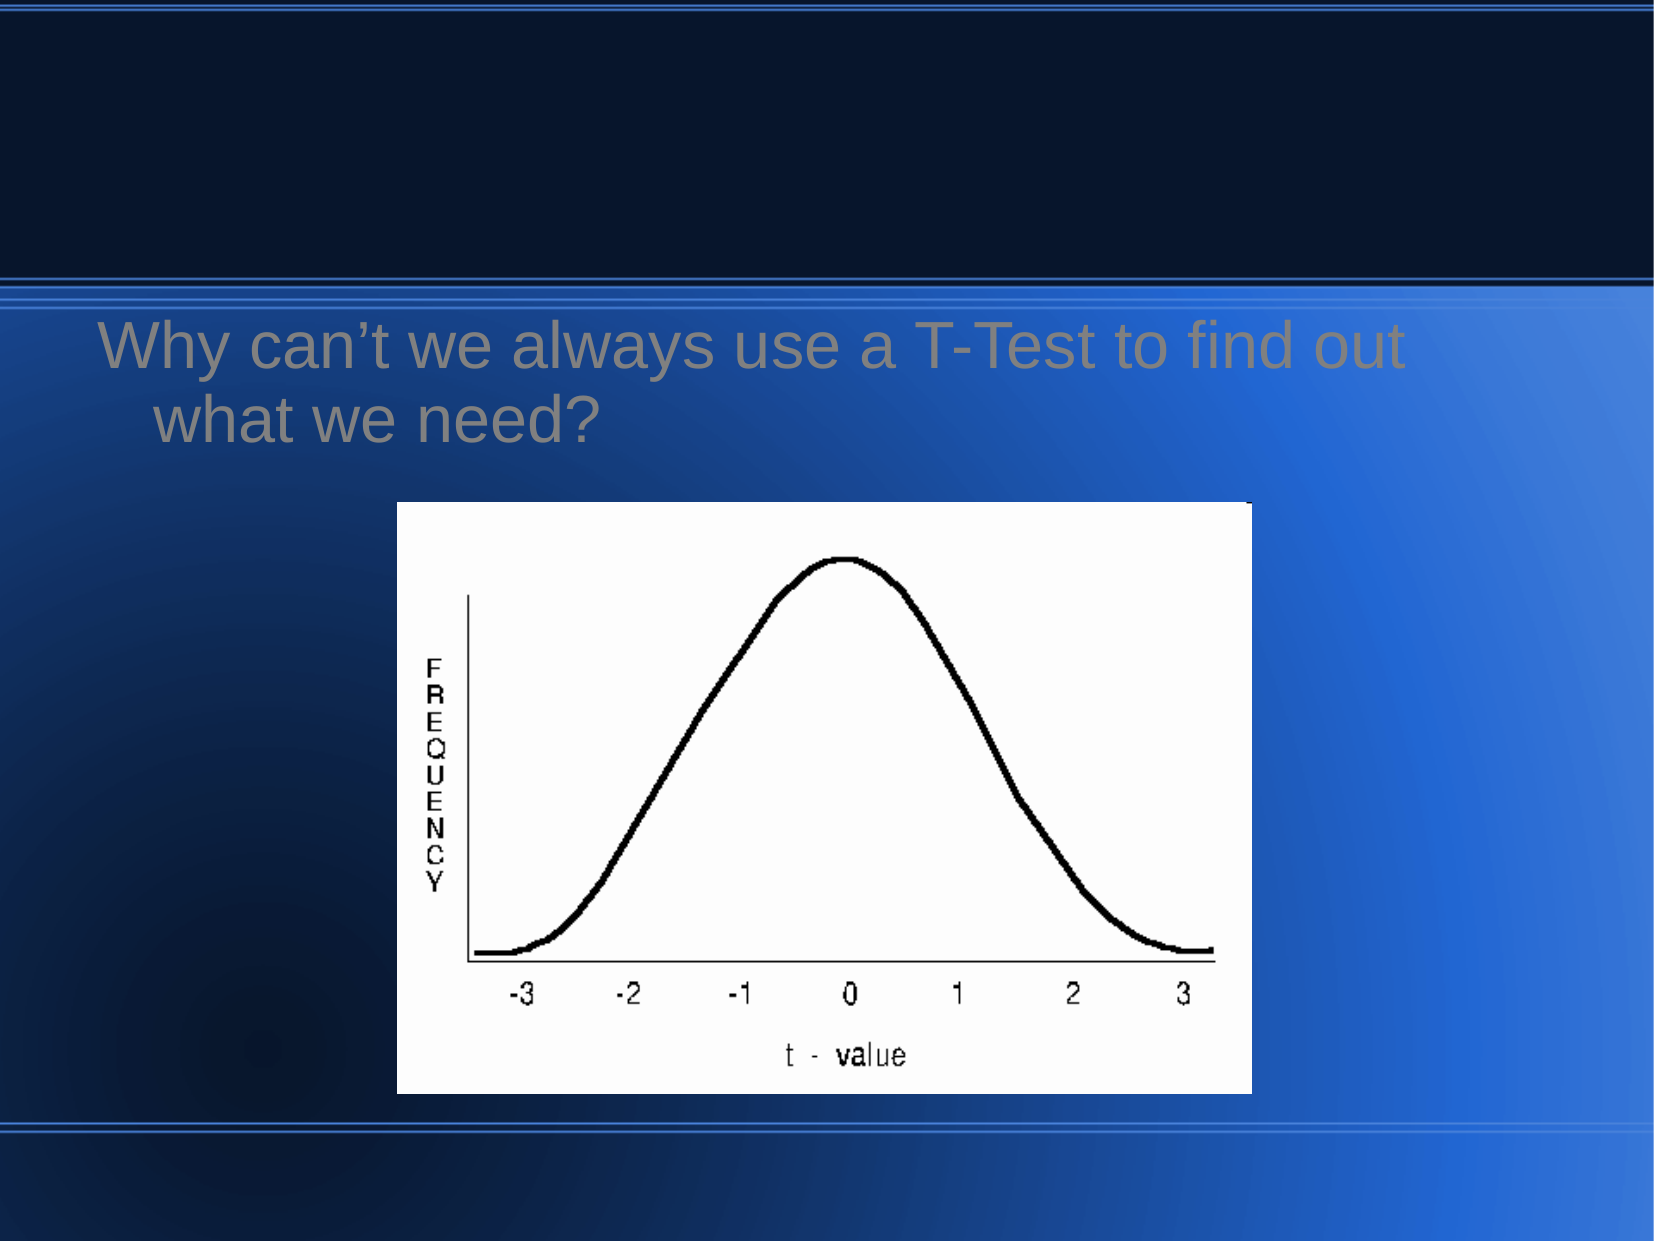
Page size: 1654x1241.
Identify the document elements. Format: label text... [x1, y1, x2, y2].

picture [0, 0, 1654, 1241]
list Why can’t we always use a T-Test to find out what we need? [82, 300, 1572, 1120]
